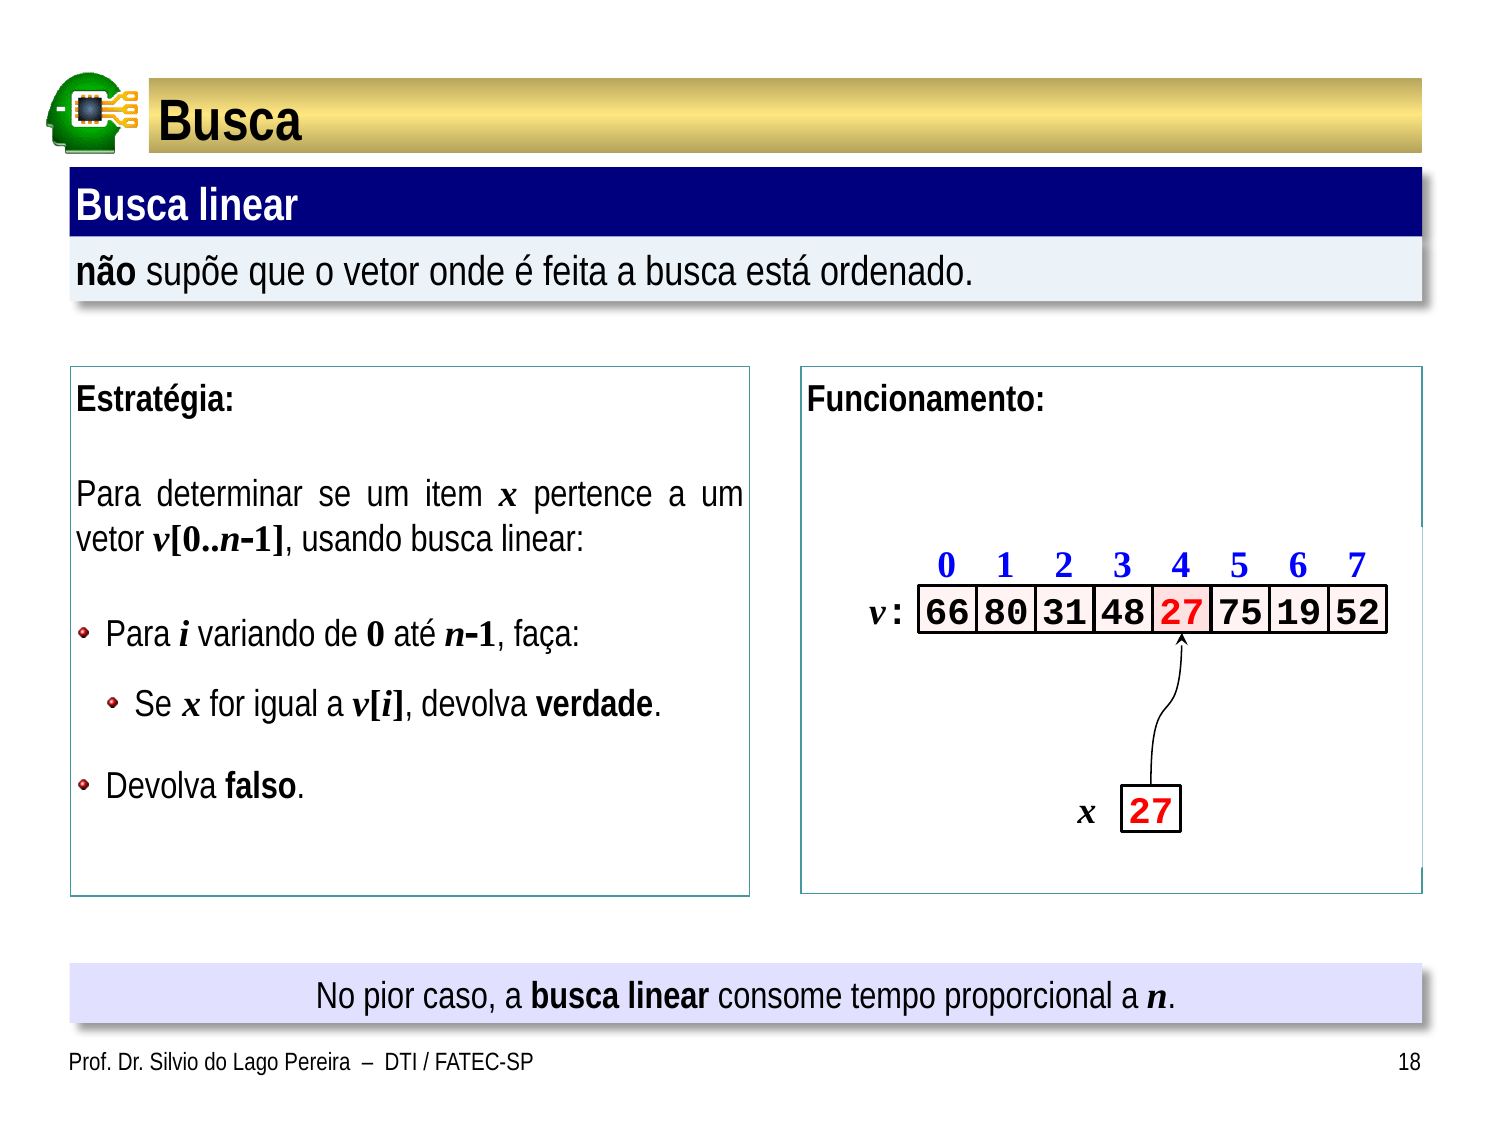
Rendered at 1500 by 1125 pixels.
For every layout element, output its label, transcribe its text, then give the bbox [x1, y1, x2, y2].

slide_number 18 [1361, 1038, 1422, 1101]
footer Prof. Dr. Silvio do Lago Pereira – DTI / FATEC-SP [68, 1037, 560, 1101]
text_box Funcionamento: [801, 366, 1423, 894]
picture [105, 695, 118, 708]
picture [76, 625, 89, 638]
title Busca [149, 81, 1420, 153]
text_box Estratégia: Para determinar se um item x pertence a um vetor v[0..n1], usando busca linear: Para i variando de 0 até n1, faça: Se x for igual a v[i], devolva verdade. Devolva falso. [70, 366, 750, 897]
text_box No pior caso, a busca linear consome tempo proporcional a n. [69, 963, 1423, 1023]
picture [76, 777, 89, 790]
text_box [69, 166, 1423, 303]
picture [45, 66, 140, 161]
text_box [847, 527, 1423, 868]
